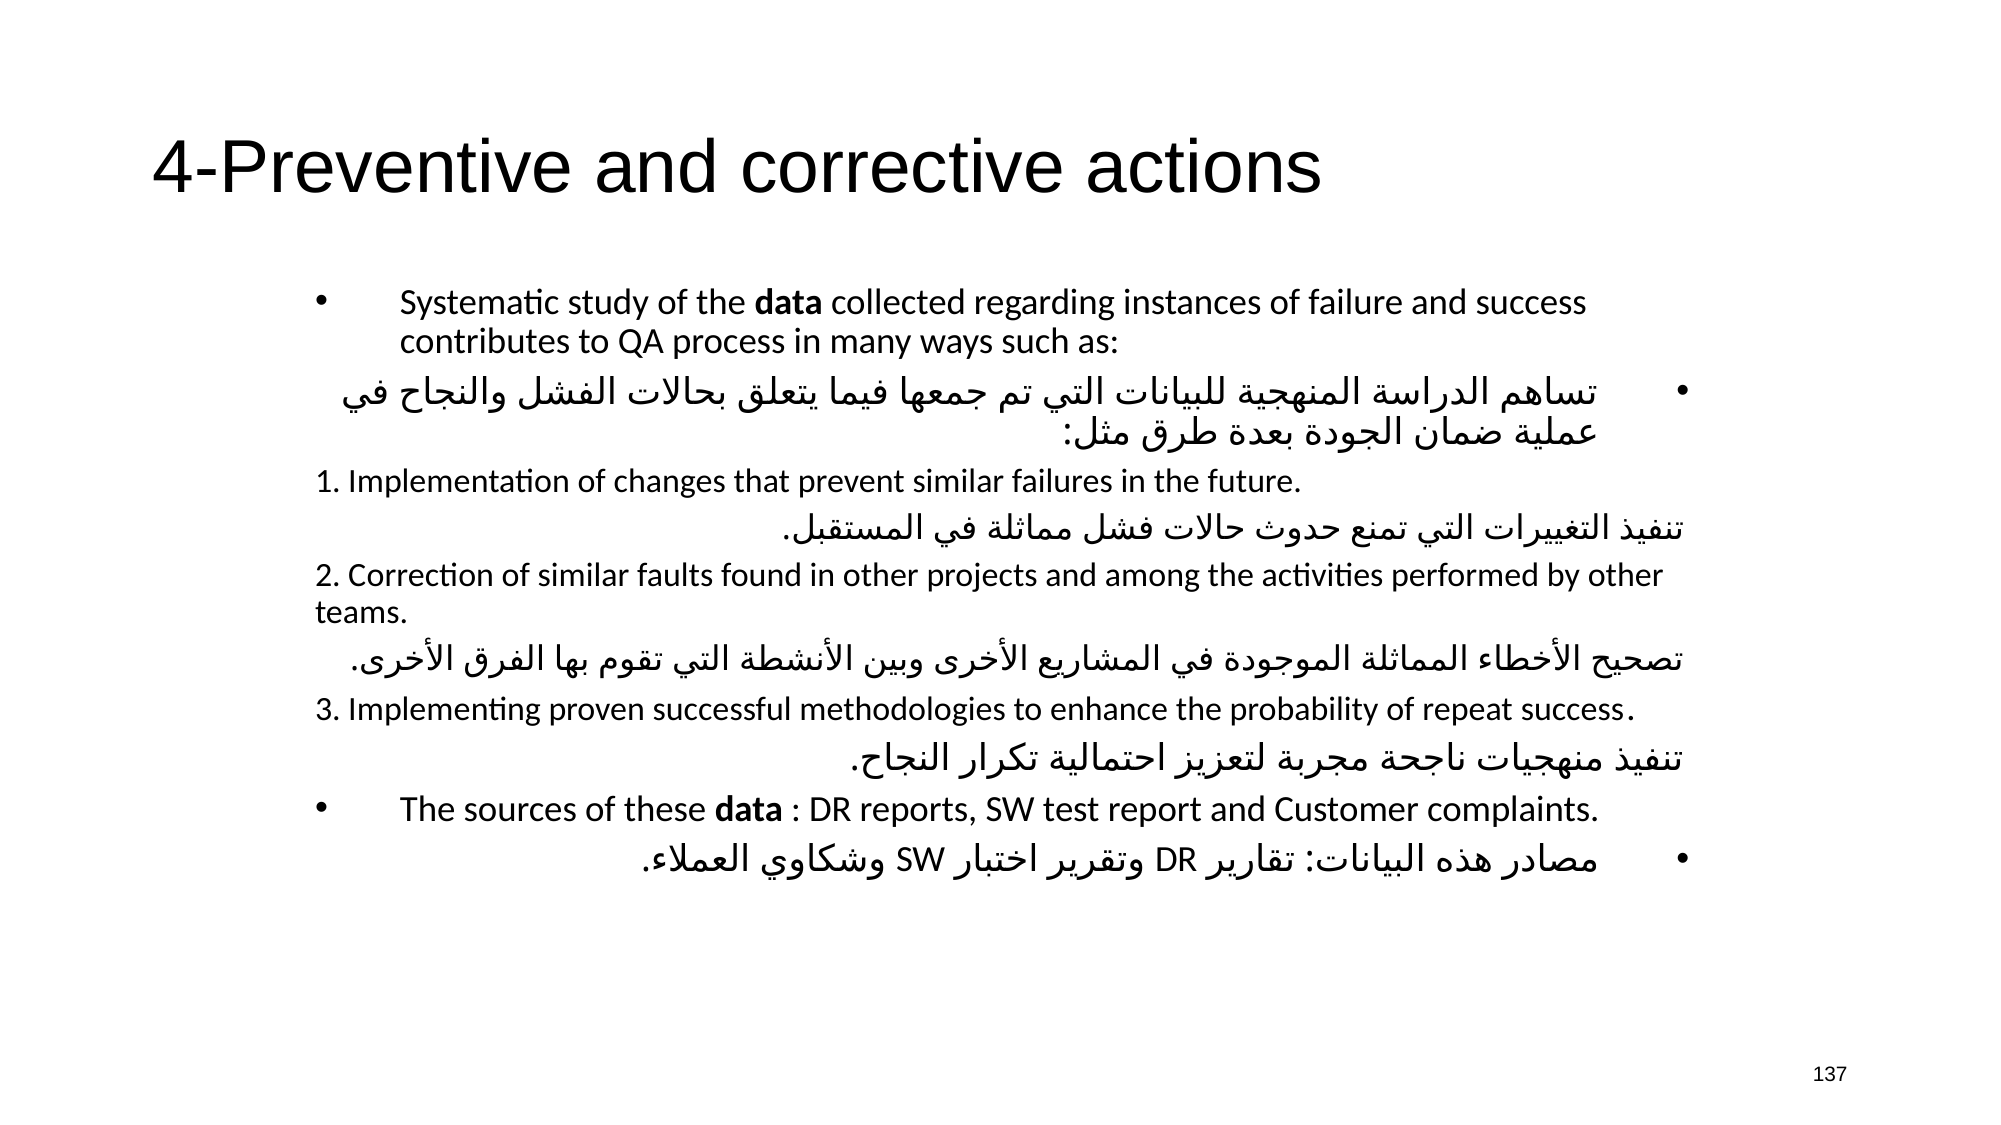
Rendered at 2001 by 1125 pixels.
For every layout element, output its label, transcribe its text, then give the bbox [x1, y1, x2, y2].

slide_number 137 [1412, 1042, 1863, 1103]
list Systematic study of the data collected regarding instances of failure and success contributes to QA process in many ways such as: تساهم الدراسة المنهجية للبيانات التي تم جمعها فيما يتعلق بحالات الفشل والنجاح في عملية ضمان الجودة بعدة طرق مثل: 1. Implementation of changes that prevent similar failures in the future. تنفيذ التغييرات التي تمنع حدوث حالات فشل مماثلة في المستقبل. 2. Correction of similar faults found in other projects and among the activities performed by other teams. تصحيح الأخطاء المماثلة الموجودة في المشاريع الأخرى وبين الأنشطة التي تقوم بها الفرق الأخرى. 3. Implementing proven successful methodologies to enhance the probability of repeat success. تنفيذ منهجيات ناجحة مجربة لتعزيز احتمالية تكرار النجاح. The sources of these data : DR reports, SW test report and Customer complaints. مصادر هذه البيانات: تقارير DR وتقرير اختبار SW وشكاوي العملاء. [300, 275, 1700, 950]
title 4-Preventive and corrective actions [137, 59, 1863, 278]
